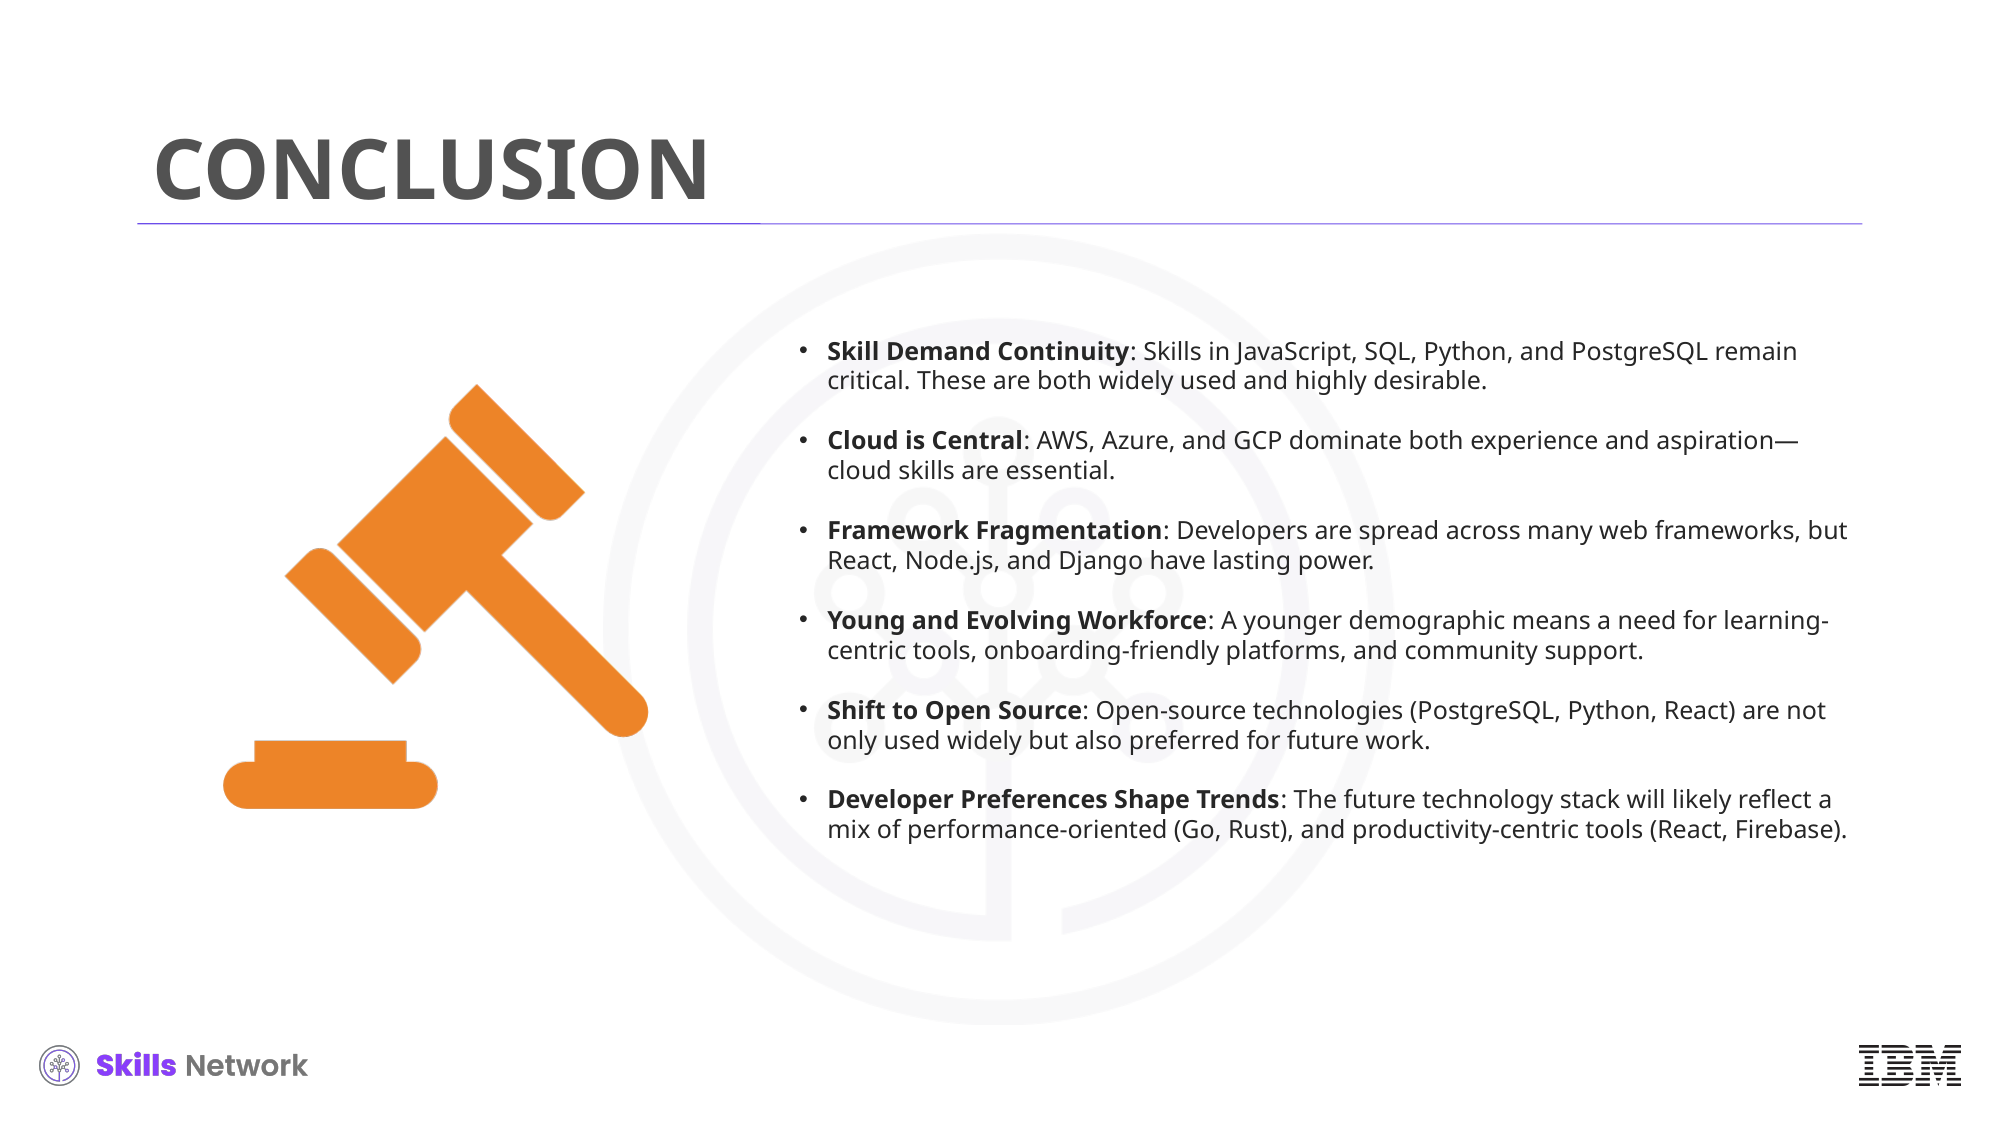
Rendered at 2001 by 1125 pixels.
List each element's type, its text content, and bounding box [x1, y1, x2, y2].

picture [39, 1045, 308, 1086]
title CONCLUSION [137, 59, 1863, 278]
text_box Skill Demand Continuity: Skills in JavaScript, SQL, Python, and PostgreSQL remain critical. These are both widely used and highly desirable. Cloud is Central: AWS, Azure, and GCP dominate both experience and aspiration—cloud skills are essential. Framework Fragmentation: Developers are spread across many web frameworks, but React, Node.js, and Django have lasting power. Young and Evolving Workforce: A younger demographic means a need for learning-centric tools, onboarding-friendly platforms, and community support. Shift to Open Source: Open-source technologies (PostgreSQL, Python, React) are not only used widely but also preferred for future work. Developer Preferences Shape Trends: The future technology stack will likely reflect a mix of performance-oriented (Go, Rust), and productivity-centric tools (React, Firebase). [784, 327, 1880, 852]
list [184, 346, 686, 848]
picture [1859, 1045, 1961, 1086]
